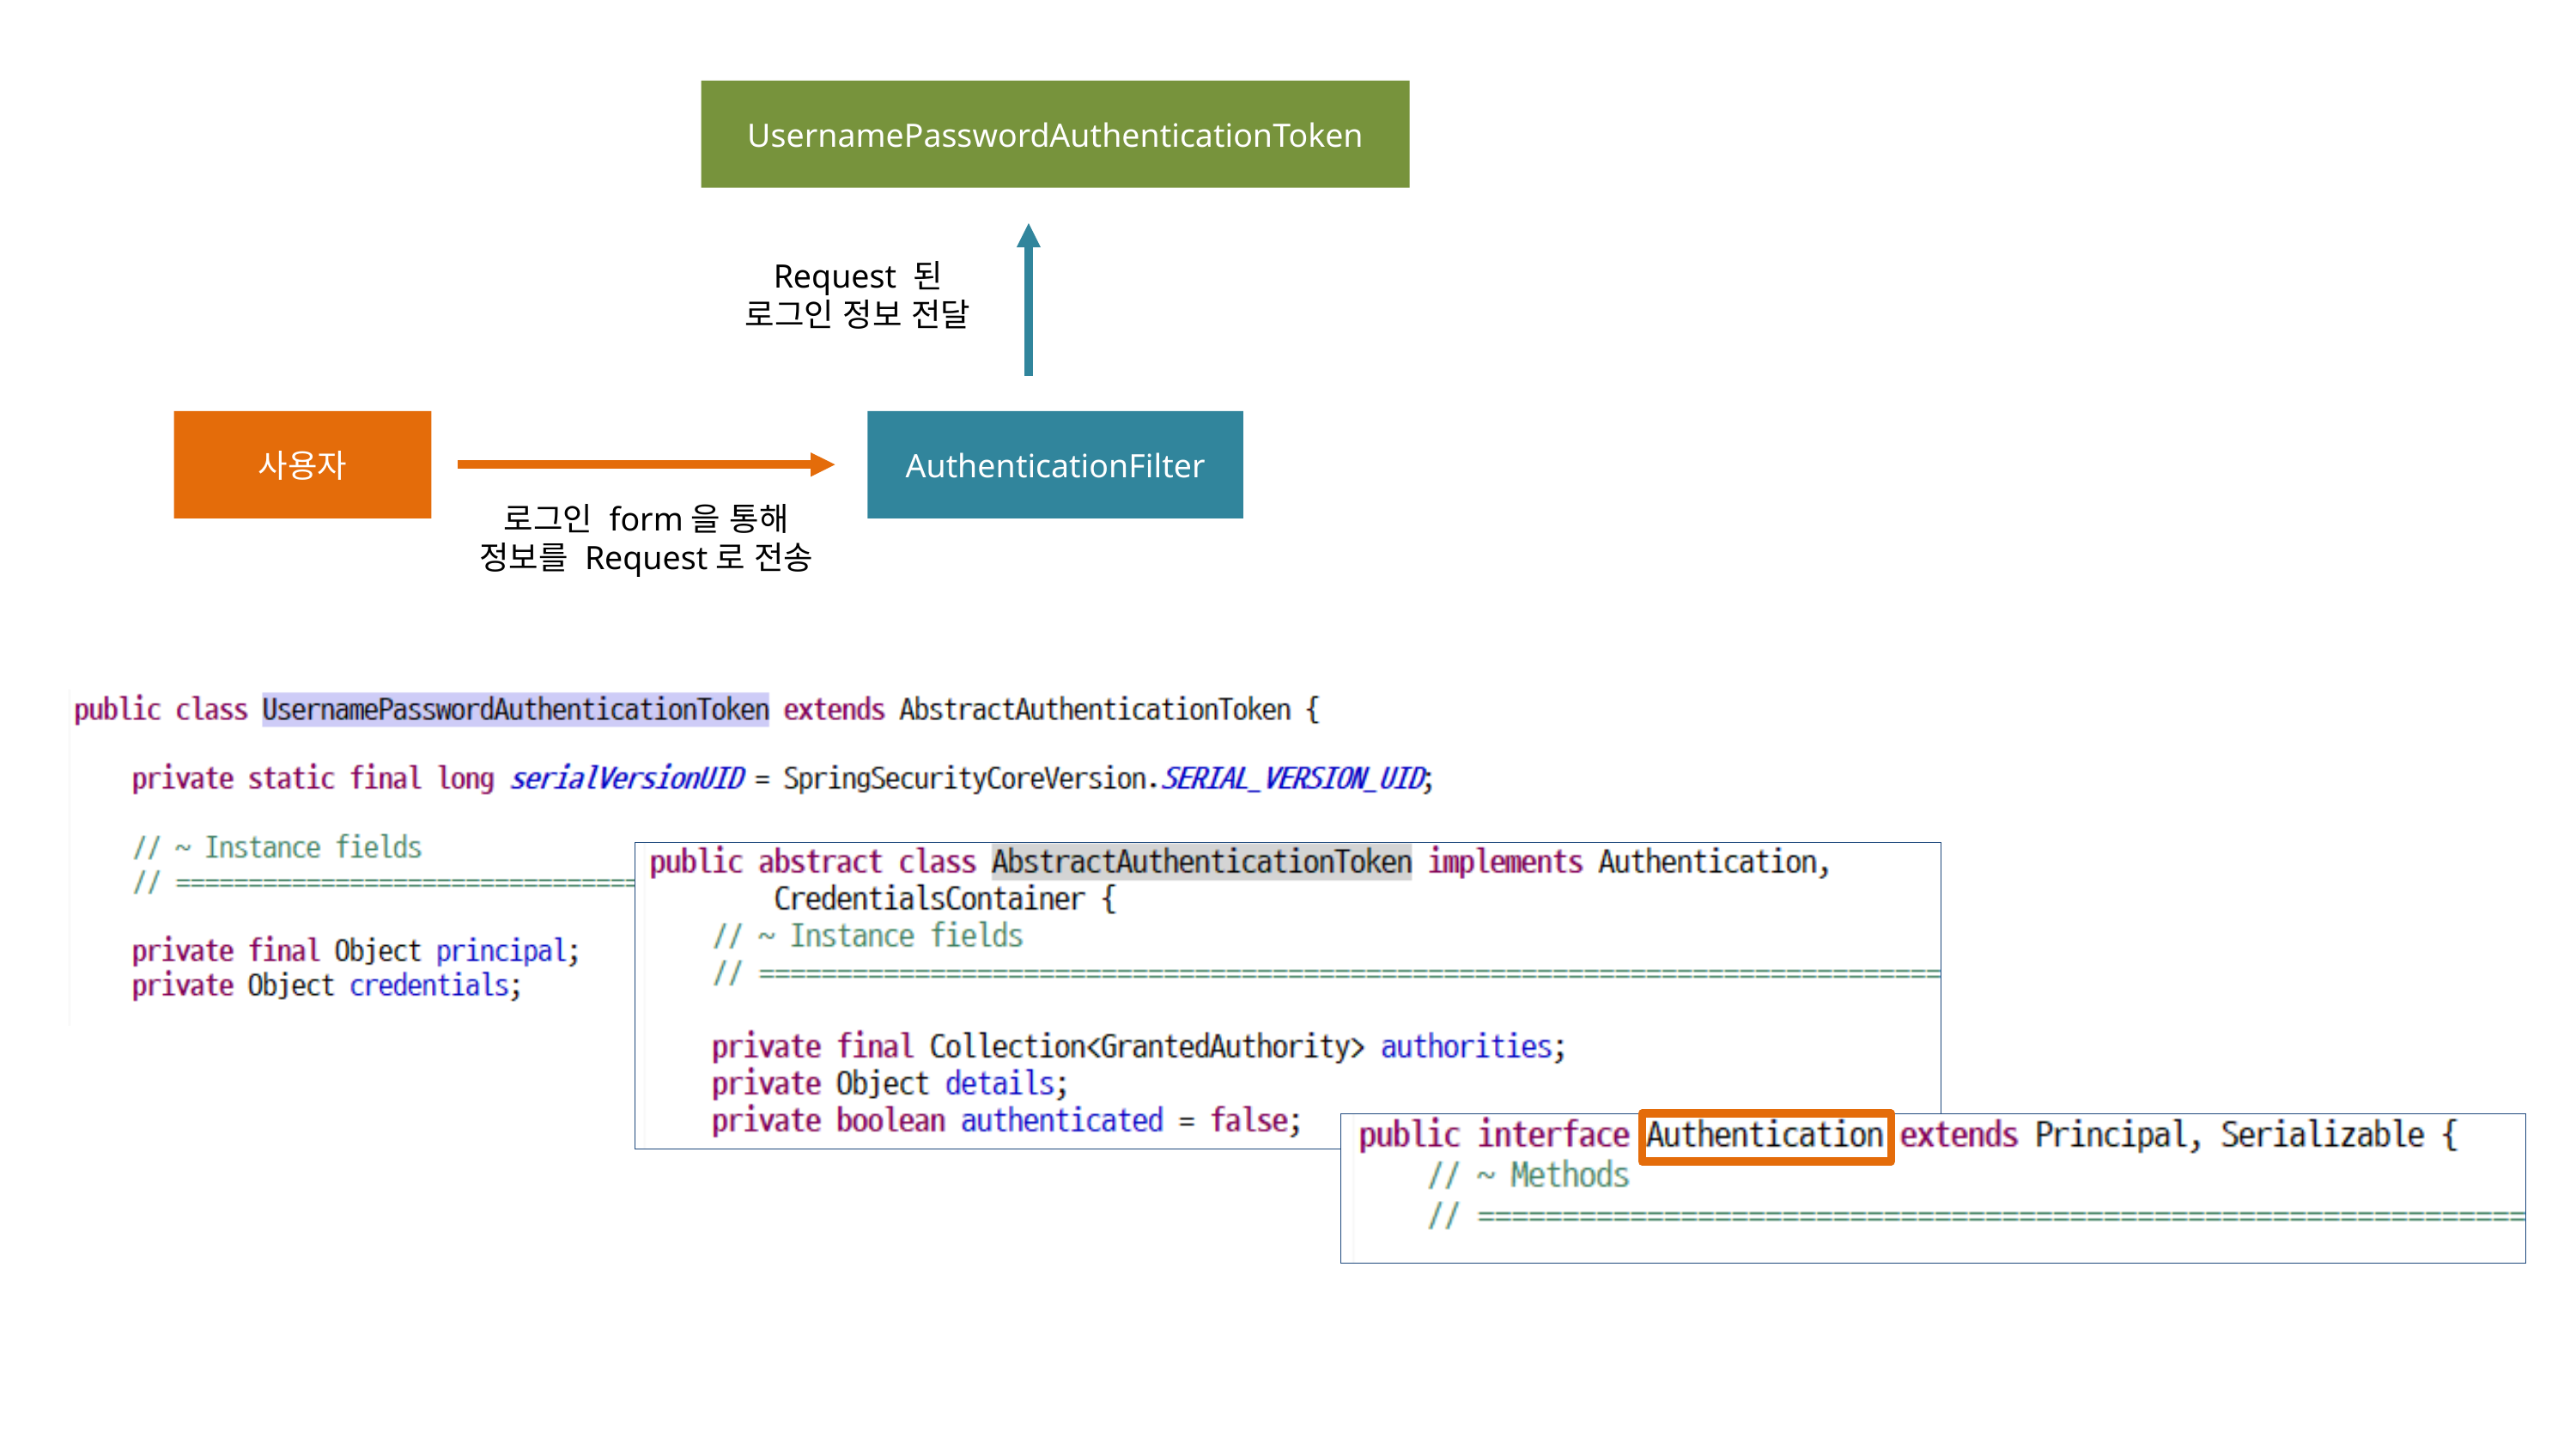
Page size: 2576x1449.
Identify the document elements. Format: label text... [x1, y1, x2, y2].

text_box 사용자 [172, 409, 434, 520]
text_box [701, 80, 1410, 376]
picture [62, 689, 2526, 1264]
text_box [458, 410, 1244, 584]
